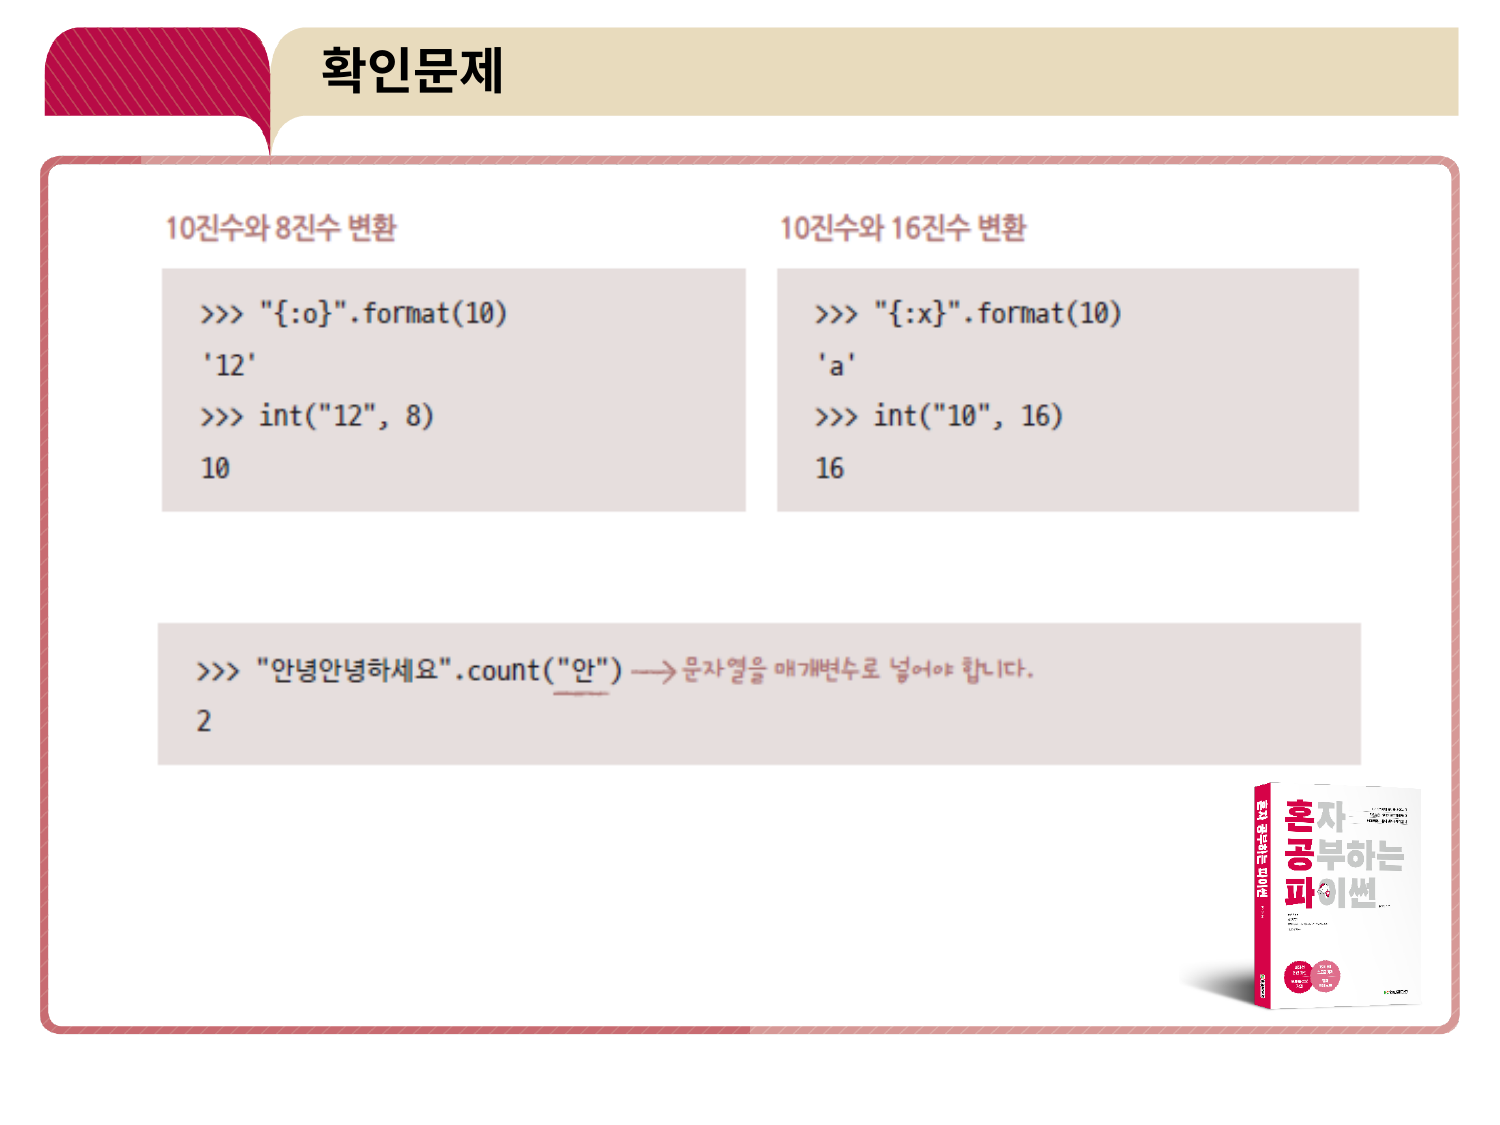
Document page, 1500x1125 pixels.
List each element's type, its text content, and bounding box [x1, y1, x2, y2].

picture [0, 0, 1500, 1043]
list 추가로 반복 가능한 객체의 count() 함수는 다음과 같이 사용합니다. [103, 195, 1397, 1014]
title 확인문제 [306, 42, 1385, 105]
